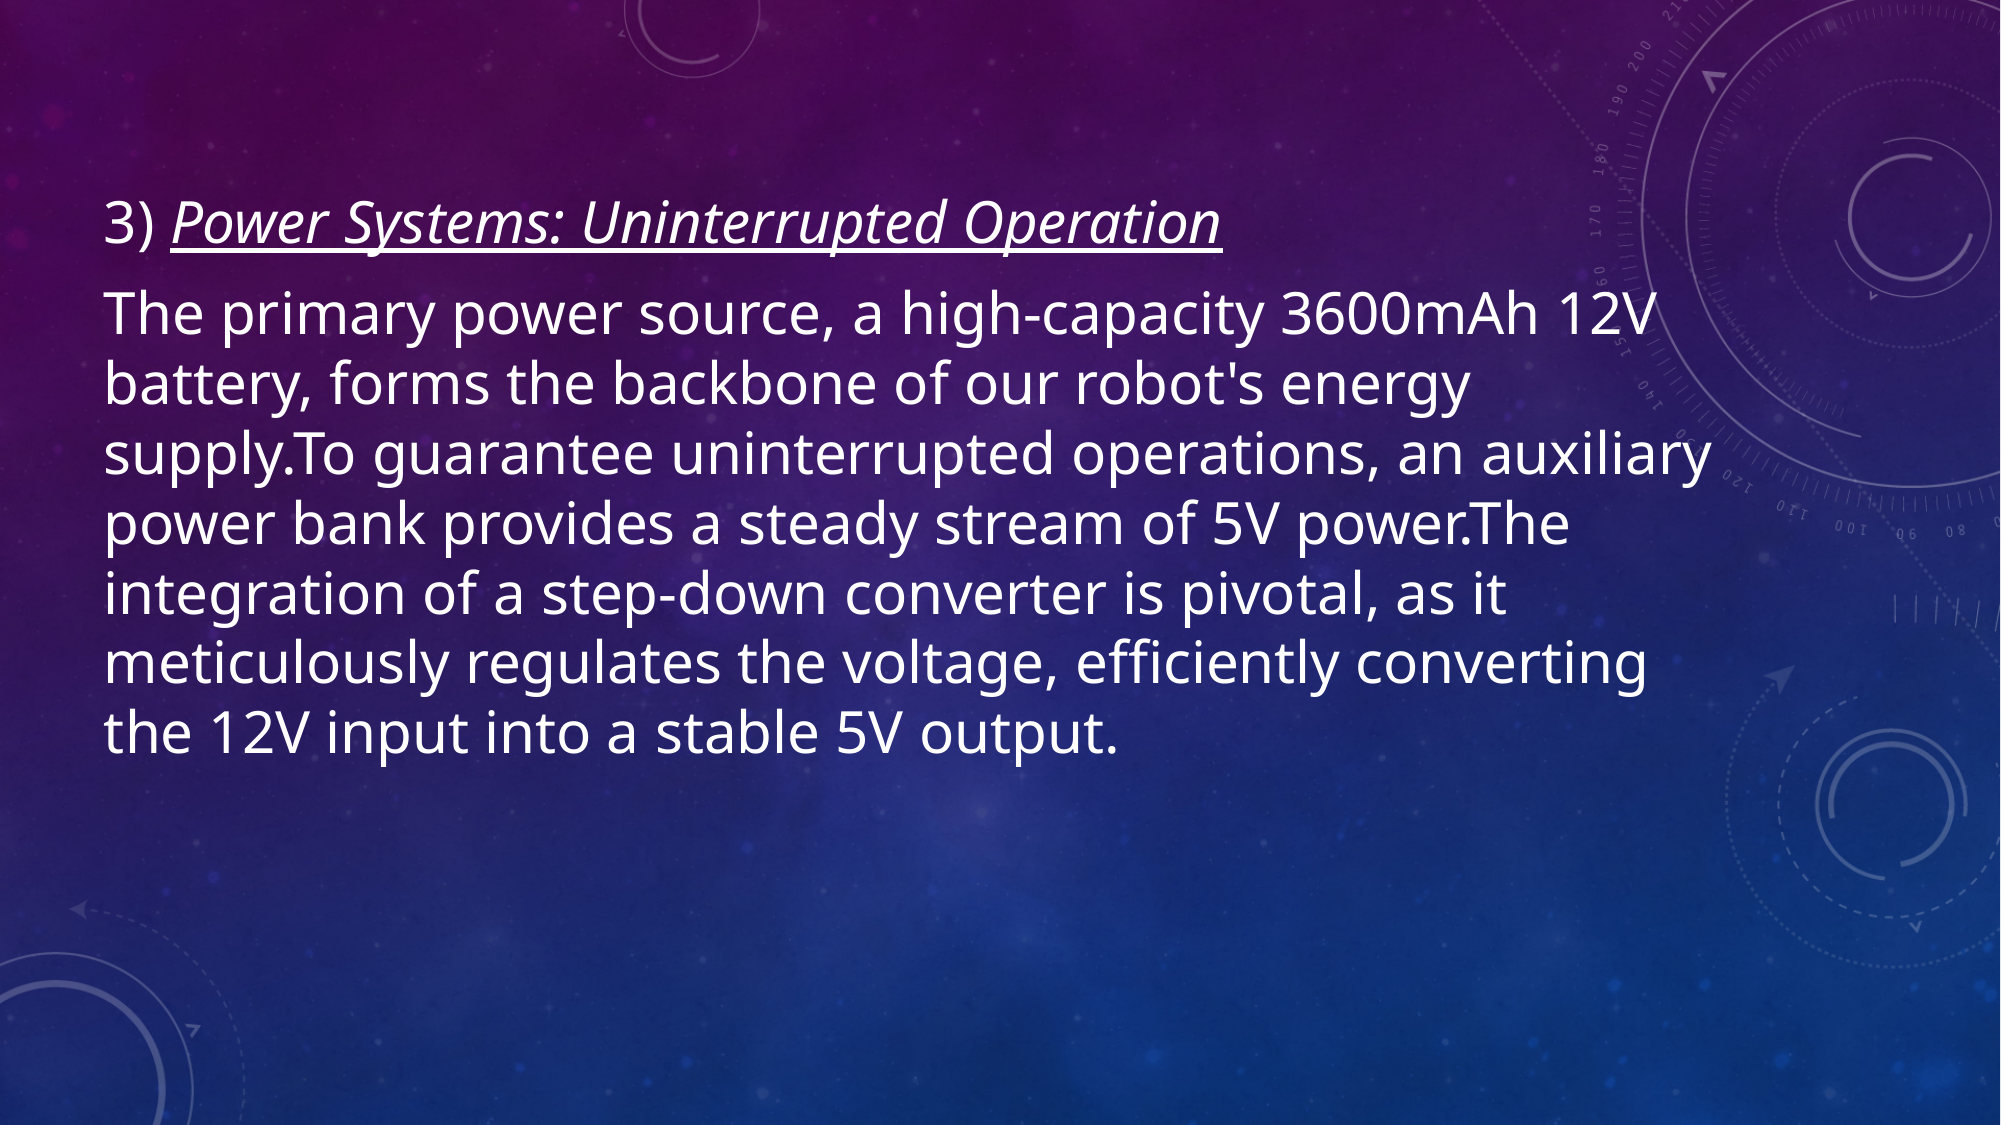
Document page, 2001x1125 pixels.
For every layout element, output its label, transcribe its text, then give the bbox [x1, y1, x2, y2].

picture [0, 0, 2001, 1125]
list 3) Power Systems: Uninterrupted Operation The primary power source, a high-capacity 3600mAh 12V battery, forms the backbone of our robot's energy supply.To guarantee uninterrupted operations, an auxiliary power bank provides a steady stream of 5V power.The integration of a step-down converter is pivotal, as it meticulously regulates the voltage, efficiently converting the 12V input into a stable 5V output. [89, 176, 1751, 775]
